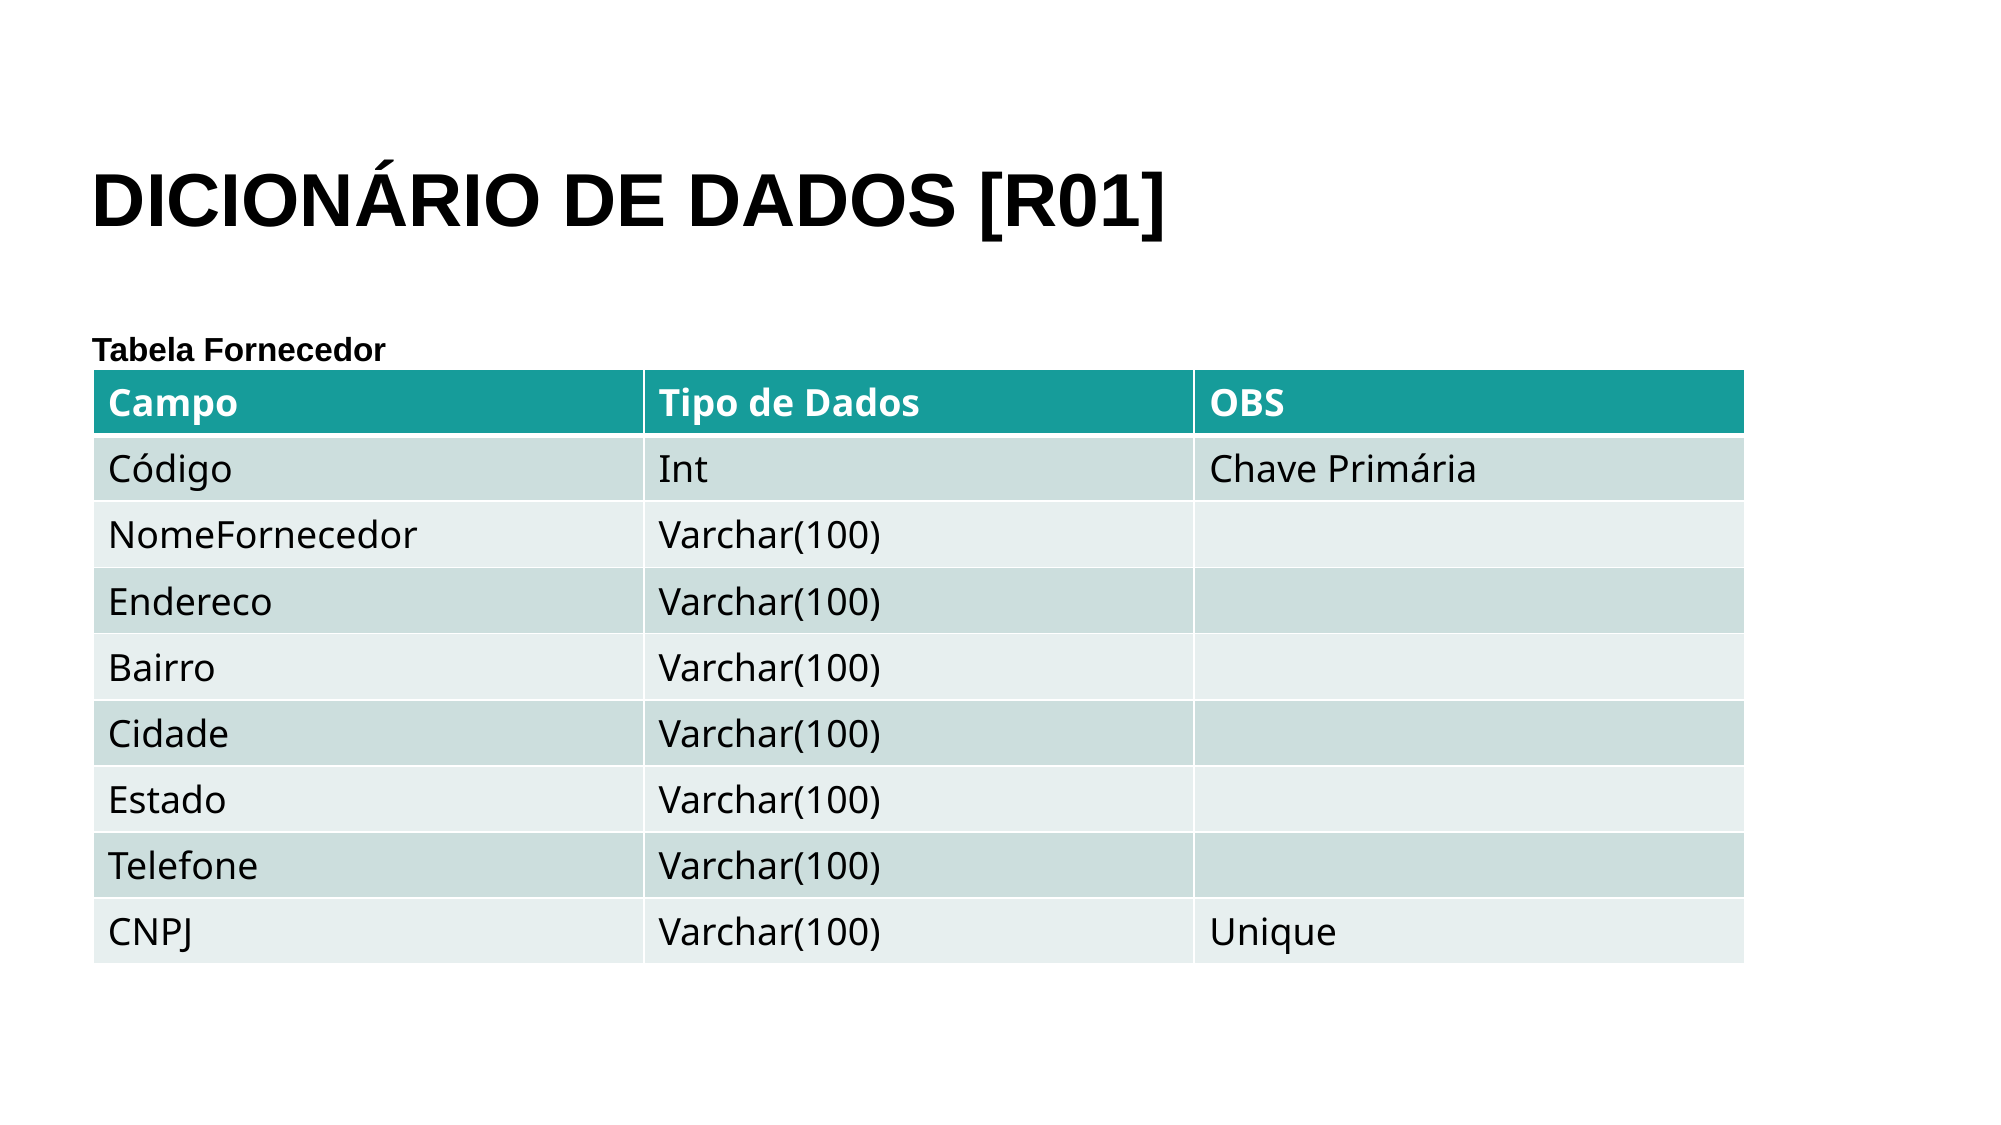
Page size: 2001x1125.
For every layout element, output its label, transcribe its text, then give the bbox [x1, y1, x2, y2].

table_cell Varchar(100) [645, 502, 1193, 567]
table_cell Varchar(100) [645, 833, 1193, 897]
table_cell Varchar(100) [645, 701, 1193, 765]
table_cell [1195, 634, 1744, 699]
title DICIONÁRIO DE DADOS [R01] [76, 0, 1803, 251]
table_cell Cidade [94, 701, 643, 765]
table_cell Telefone [94, 833, 643, 897]
table_header Campo [94, 376, 643, 433]
table_cell [1195, 767, 1744, 831]
table_cell Varchar(100) [645, 899, 1193, 963]
table_cell Varchar(100) [645, 568, 1193, 633]
table_cell Bairro [94, 634, 643, 699]
table_cell [1195, 701, 1744, 765]
table_cell Int [645, 438, 1193, 500]
table_cell [1195, 833, 1744, 897]
table_cell Chave Primária [1195, 438, 1744, 500]
table_cell Unique [1195, 899, 1744, 963]
table_cell [1195, 568, 1744, 633]
table_cell Código [94, 438, 643, 500]
table_header OBS [1195, 376, 1744, 433]
table_cell Varchar(100) [645, 767, 1193, 831]
table_cell Endereco [94, 568, 643, 633]
table_cell NomeFornecedor [94, 502, 643, 567]
table_header Tipo de Dados [645, 376, 1193, 433]
table_cell Estado [94, 767, 643, 831]
table_cell Varchar(100) [645, 634, 1193, 699]
text_box Tabela Fornecedor [76, 125, 1802, 376]
table_cell CNPJ [94, 899, 643, 963]
table_cell [1195, 502, 1744, 567]
